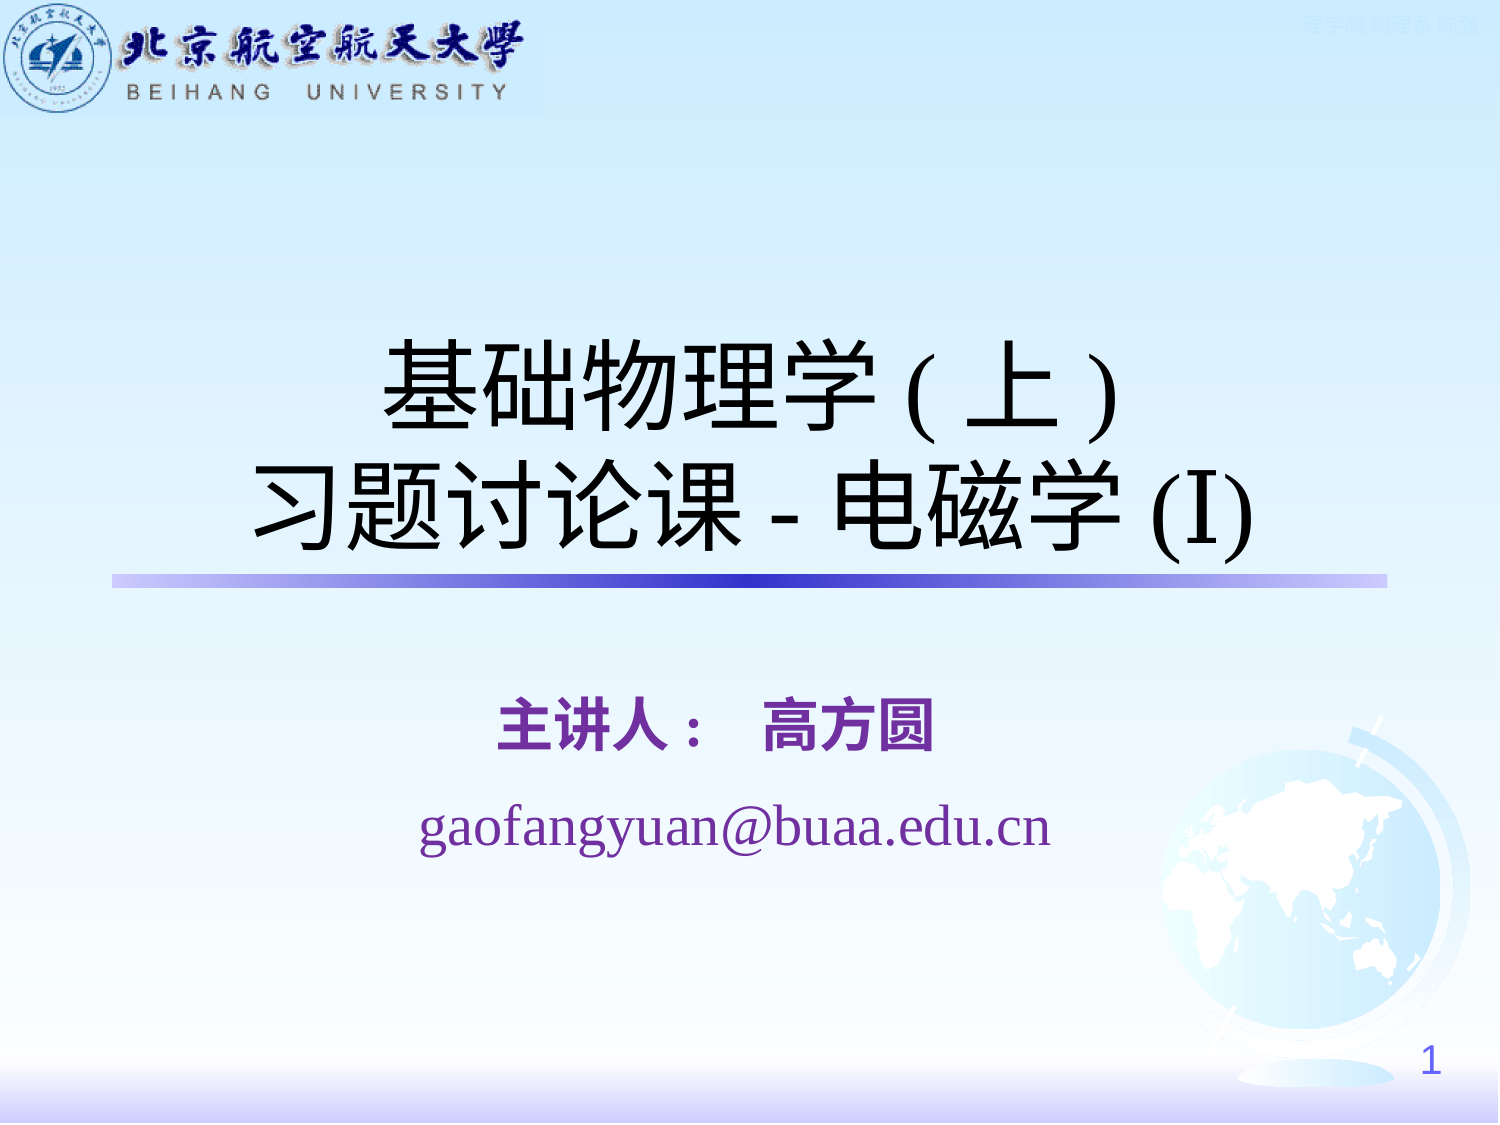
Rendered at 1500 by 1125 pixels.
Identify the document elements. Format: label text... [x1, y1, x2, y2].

title 基础物理学(上) 习题讨论课-电磁学(Ⅰ) [112, 350, 1388, 538]
slide_number 1 [1145, 1024, 1459, 1101]
picture [0, 0, 543, 117]
text_box 主讲人: 高方圆 gaofangyuan@buaa.edu.cn [301, 680, 1170, 865]
